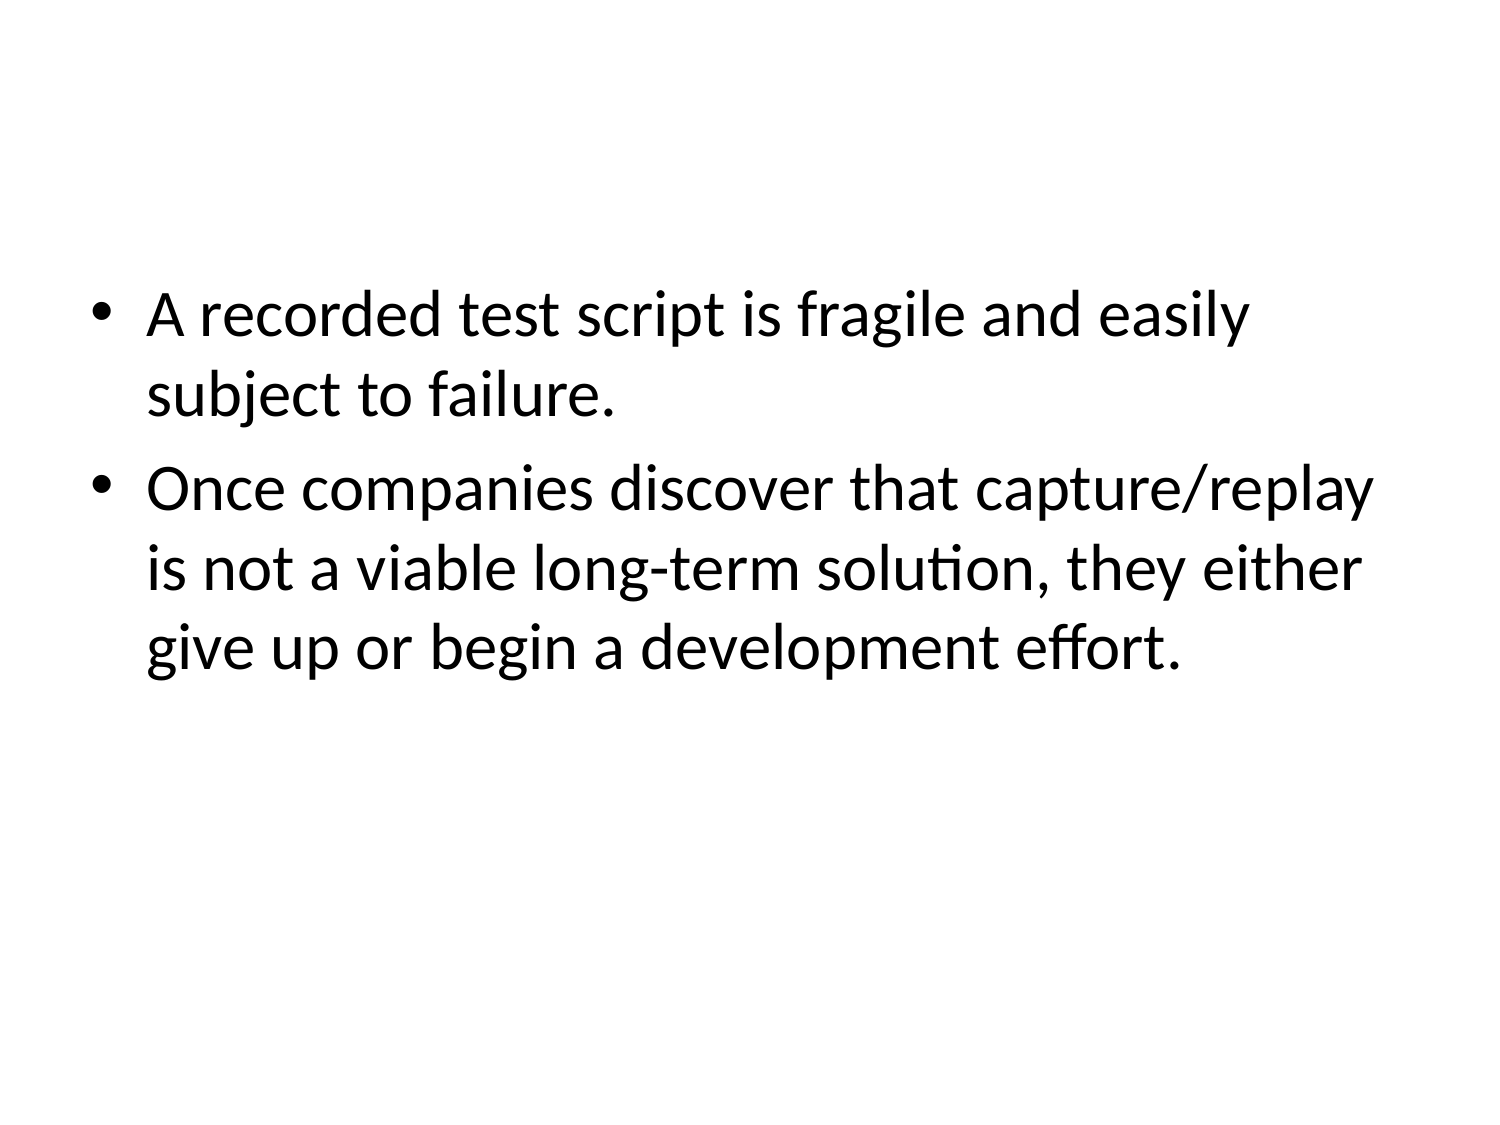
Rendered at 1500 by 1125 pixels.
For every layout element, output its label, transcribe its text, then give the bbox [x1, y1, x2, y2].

list A recorded test script is fragile and easily subject to failure. Once companies discover that capture/replay is not a viable long-term solution, they either give up or begin a development effort. [75, 262, 1425, 1005]
